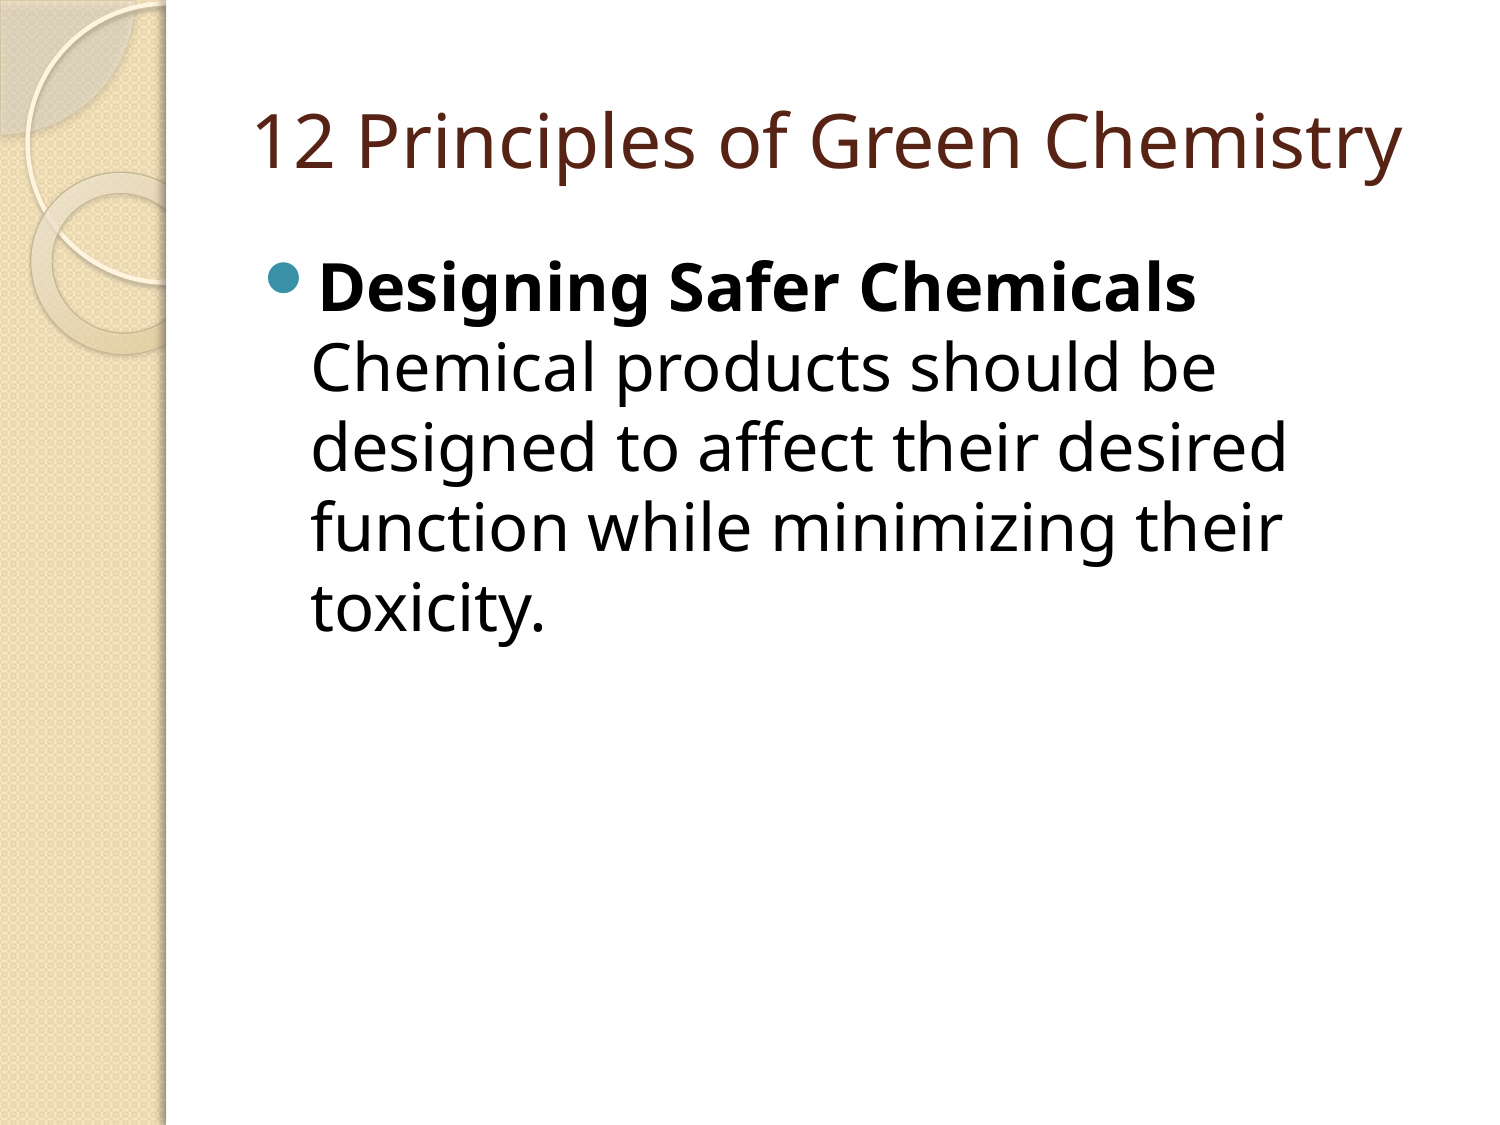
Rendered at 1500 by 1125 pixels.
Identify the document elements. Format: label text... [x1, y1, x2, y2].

list Designing Safer Chemicals Chemical products should be designed to affect their desired function while minimizing their toxicity. [235, 237, 1466, 1025]
title 12 Principles of Green Chemistry [235, 45, 1466, 233]
